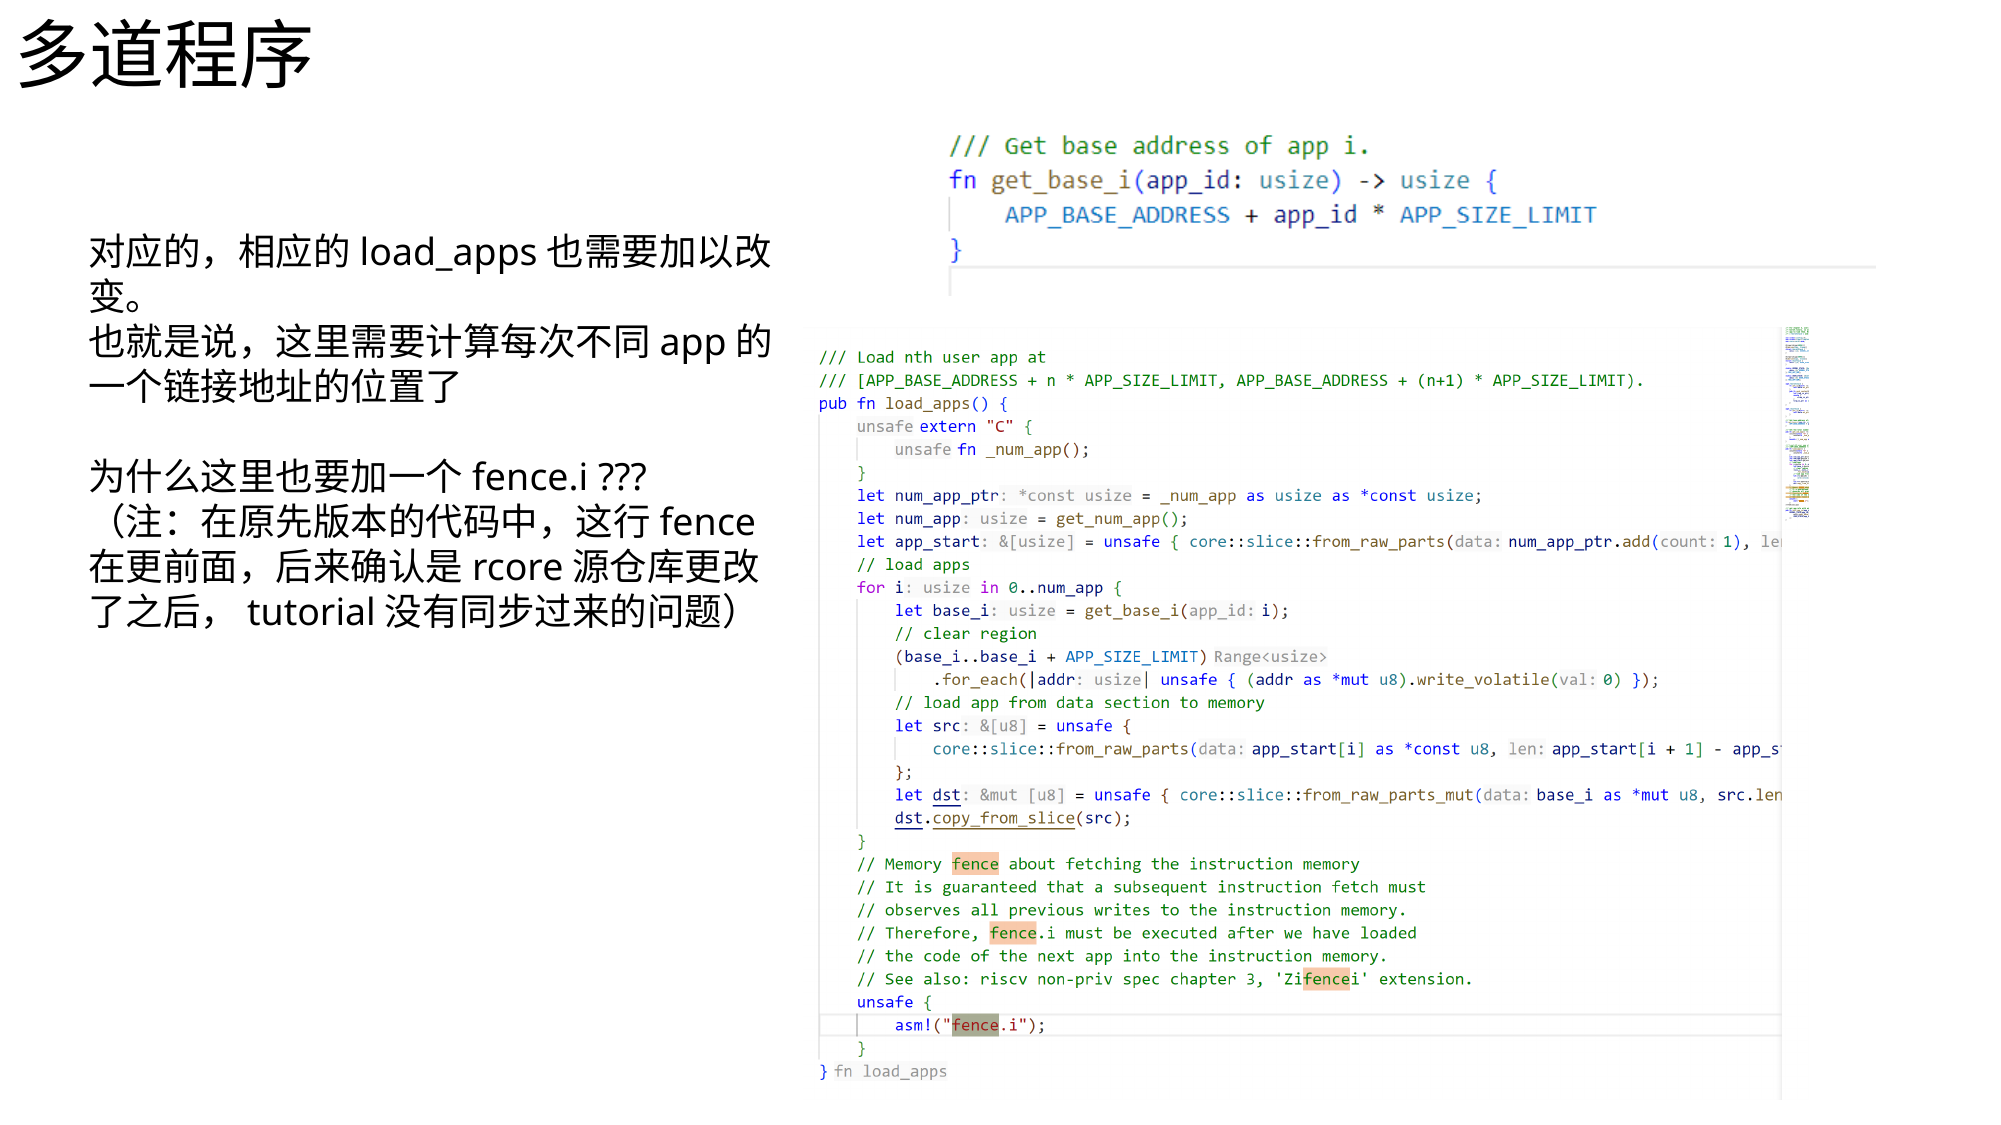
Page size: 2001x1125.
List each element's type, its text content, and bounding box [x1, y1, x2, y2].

picture [803, 327, 1809, 1100]
text_box 对应的，相应的load_apps也需要加以改变。 也就是说，这里需要计算每次不同app的一个链接地址的位置了 为什么这里也要加一个fence.i ??? （注：在原先版本的代码中，这行fence在更前面，后来确认是rcore源仓库更改了之后，tutorial没有同步过来的问题） [73, 220, 804, 641]
picture [926, 114, 1876, 296]
text_box 多道程序 [0, 0, 1636, 105]
